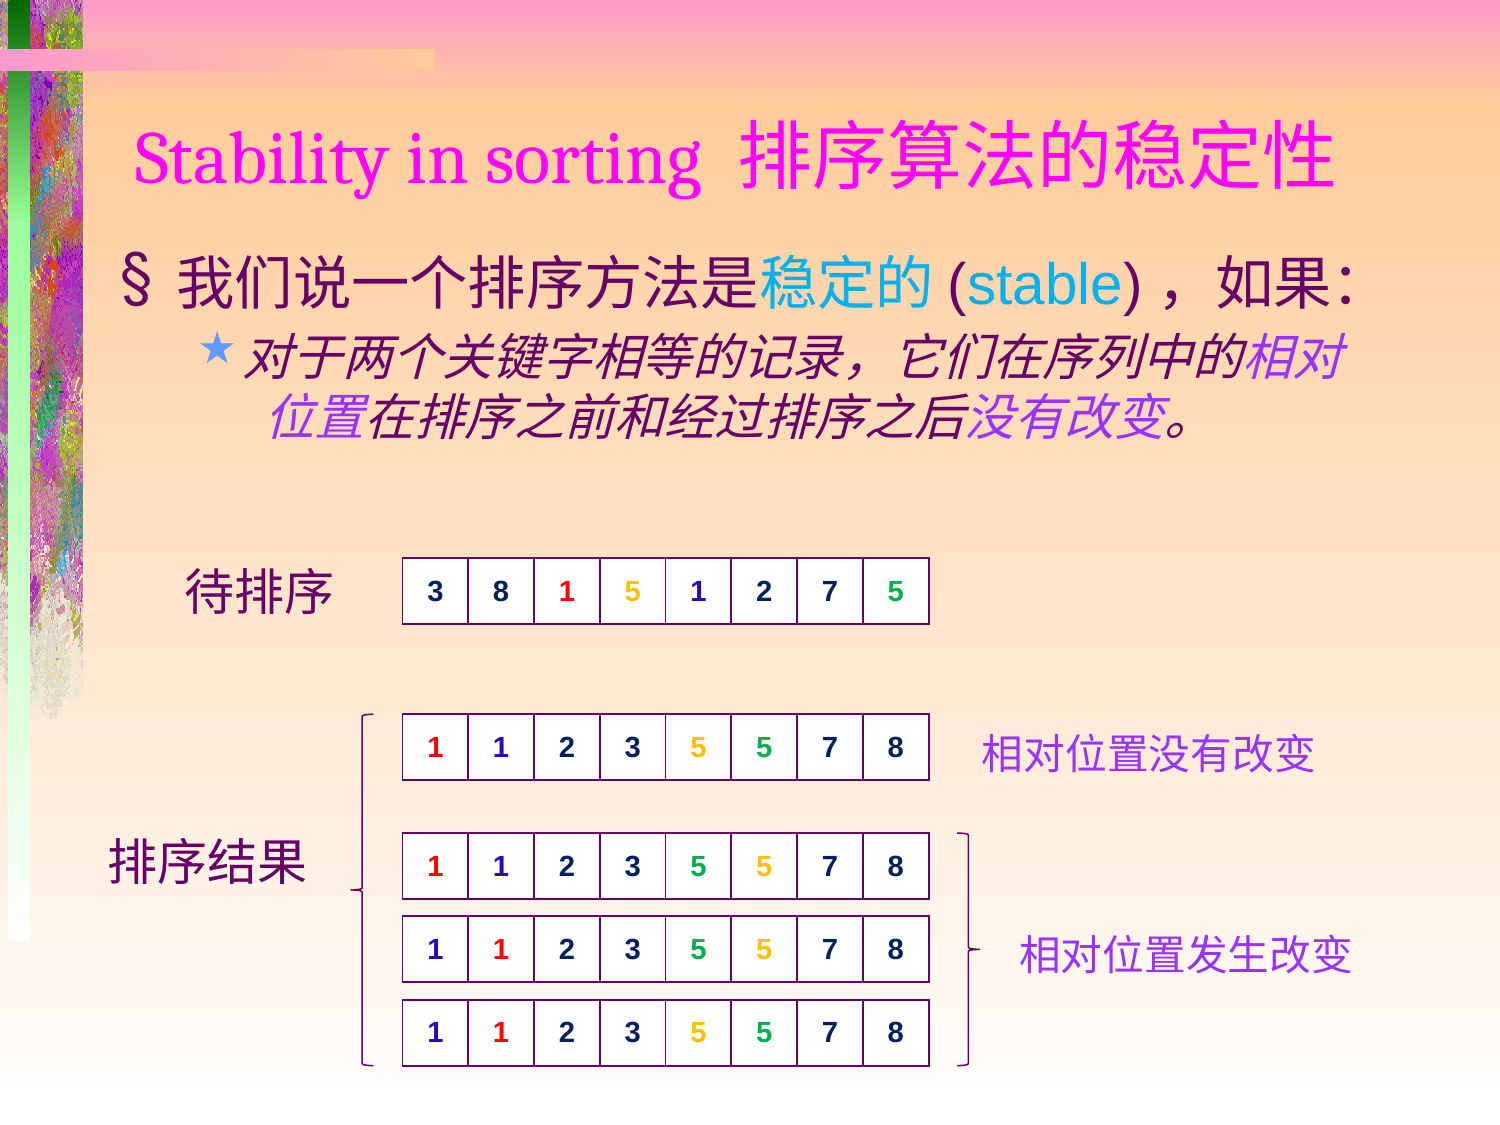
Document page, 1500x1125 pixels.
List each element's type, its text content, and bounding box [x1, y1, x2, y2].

list 我们说一个排序方法是稳定的(stable)，如果： 对于两个关键字相等的记录，它们在序列中的相对 位置在排序之前和经过排序之后没有改变。 [105, 238, 1500, 477]
text_box 待排序 [170, 552, 374, 628]
text_box 相对位置发生改变 [1004, 921, 1396, 987]
table_header 5 [732, 917, 796, 981]
table_header 5 [732, 834, 796, 898]
table_header 1 [666, 559, 730, 623]
table_header 2 [535, 1001, 599, 1065]
table_header 3 [403, 559, 467, 623]
table_header 8 [864, 917, 928, 981]
text_box [350, 714, 374, 1066]
table_header 3 [601, 917, 665, 981]
table_header 5 [666, 917, 730, 981]
table_header 1 [469, 1001, 533, 1065]
table_header 5 [666, 715, 730, 779]
table_header 8 [864, 715, 928, 779]
table_header 7 [798, 559, 862, 623]
table_header 1 [535, 559, 599, 623]
table_header 2 [535, 834, 599, 898]
table_header 3 [601, 1001, 665, 1065]
table_header 2 [535, 917, 599, 981]
table_header 8 [864, 1001, 928, 1065]
picture [29, 71, 83, 821]
table_header 2 [535, 715, 599, 779]
text_box [957, 833, 980, 1066]
table_header 5 [666, 1001, 730, 1065]
table_header 1 [469, 715, 533, 779]
table_header 5 [601, 559, 665, 623]
picture [0, 71, 9, 821]
title Stability in sorting 排序算法的稳定性 [120, 85, 1396, 222]
text_box 相对位置没有改变 [967, 720, 1395, 786]
table_header 5 [666, 834, 730, 898]
table_header 3 [601, 834, 665, 898]
picture [29, 0, 83, 50]
table_header 5 [732, 715, 796, 779]
table_header 1 [403, 917, 467, 981]
table_header 8 [864, 834, 928, 898]
table_header 7 [798, 715, 862, 779]
table_header 5 [864, 559, 928, 623]
picture [0, 0, 9, 50]
table_header 2 [732, 559, 796, 623]
table_header 1 [403, 1001, 467, 1065]
table_header 1 [469, 917, 533, 981]
table_header 7 [798, 917, 862, 981]
table_header 1 [403, 834, 467, 898]
table_header 3 [601, 715, 665, 779]
table_header 8 [469, 559, 533, 623]
table_header 7 [798, 834, 862, 898]
table_header 5 [732, 1001, 796, 1065]
table_header 1 [469, 834, 533, 898]
table_header 1 [403, 715, 467, 779]
text_box 排序结果 [92, 823, 334, 899]
table_header 7 [798, 1001, 862, 1065]
